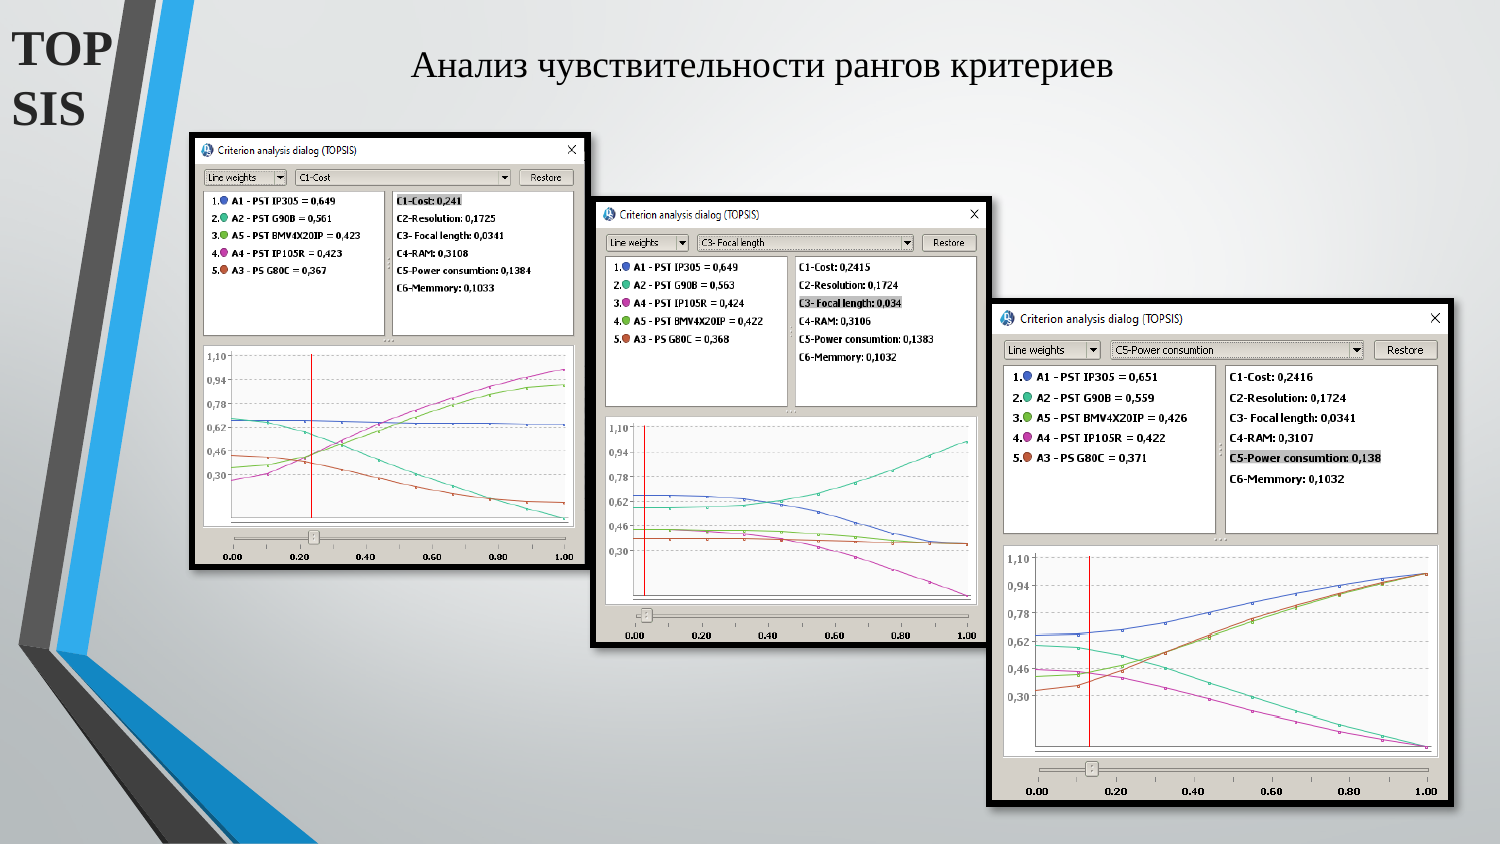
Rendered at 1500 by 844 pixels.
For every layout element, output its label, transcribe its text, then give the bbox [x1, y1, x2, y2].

text_box TOPSIS [0, 7, 136, 143]
picture [596, 201, 987, 642]
picture [992, 303, 1449, 801]
text_box Анализ чувствительности рангов критериев [395, 32, 1187, 92]
picture [194, 138, 585, 564]
